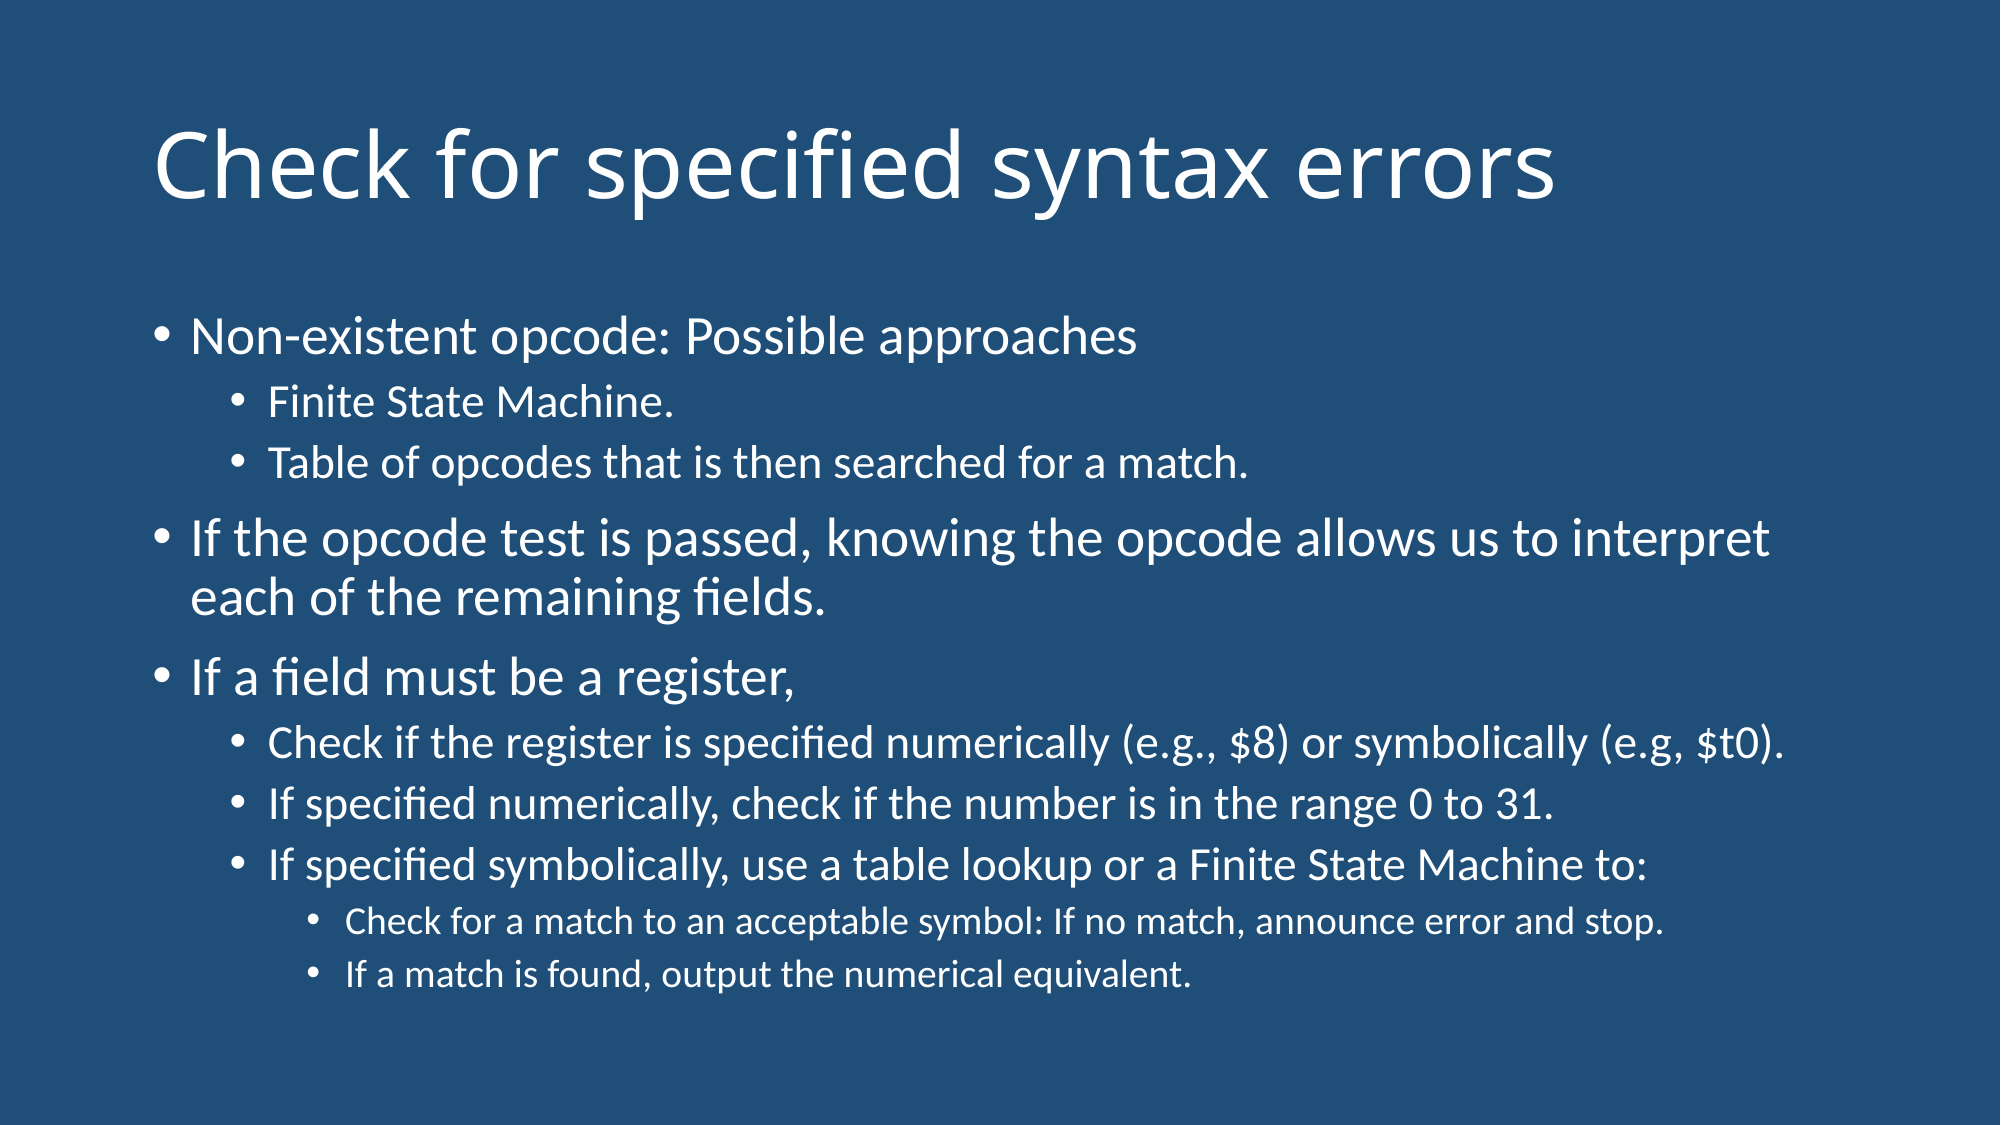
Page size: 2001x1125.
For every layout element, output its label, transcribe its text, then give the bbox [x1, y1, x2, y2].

title Check for specified syntax errors [137, 59, 1863, 278]
list Non-existent opcode: Possible approaches Finite State Machine. Table of opcodes that is then searched for a match. If the opcode test is passed, knowing the opcode allows us to interpret each of the remaining fields. If a field must be a register, Check if the register is specified numerically (e.g., $8) or symbolically (e.g, $t0). If specified numerically, check if the number is in the range 0 to 31. If specified symbolically, use a table lookup or a Finite State Machine to: Check for a match to an acceptable symbol: If no match, announce error and stop. If a match is found, output the numerical equivalent. [137, 299, 1863, 1014]
